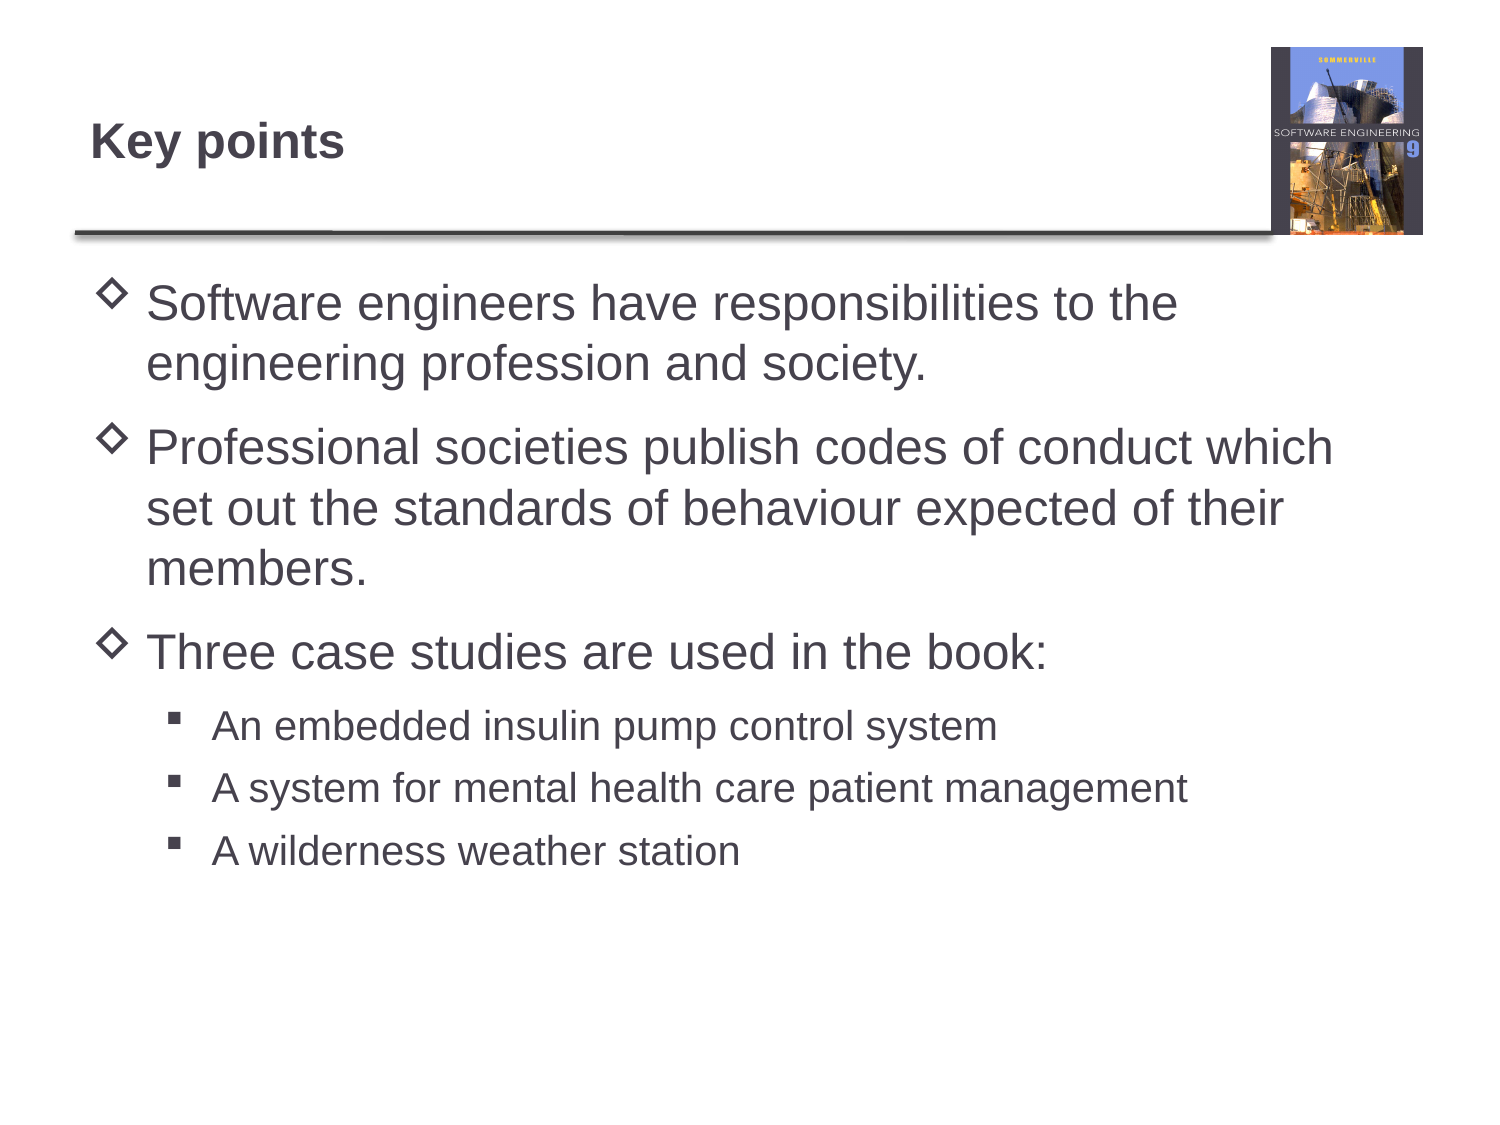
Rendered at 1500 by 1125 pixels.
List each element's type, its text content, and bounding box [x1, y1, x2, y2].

picture [1272, 47, 1423, 235]
title Key points [74, 44, 1272, 233]
list Software engineers have responsibilities to the engineering profession and society. Professional societies publish codes of conduct which set out the standards of behaviour expected of their members. Three case studies are used in the book: An embedded insulin pump control system A system for mental health care patient management A wilderness weather station [75, 262, 1425, 1005]
